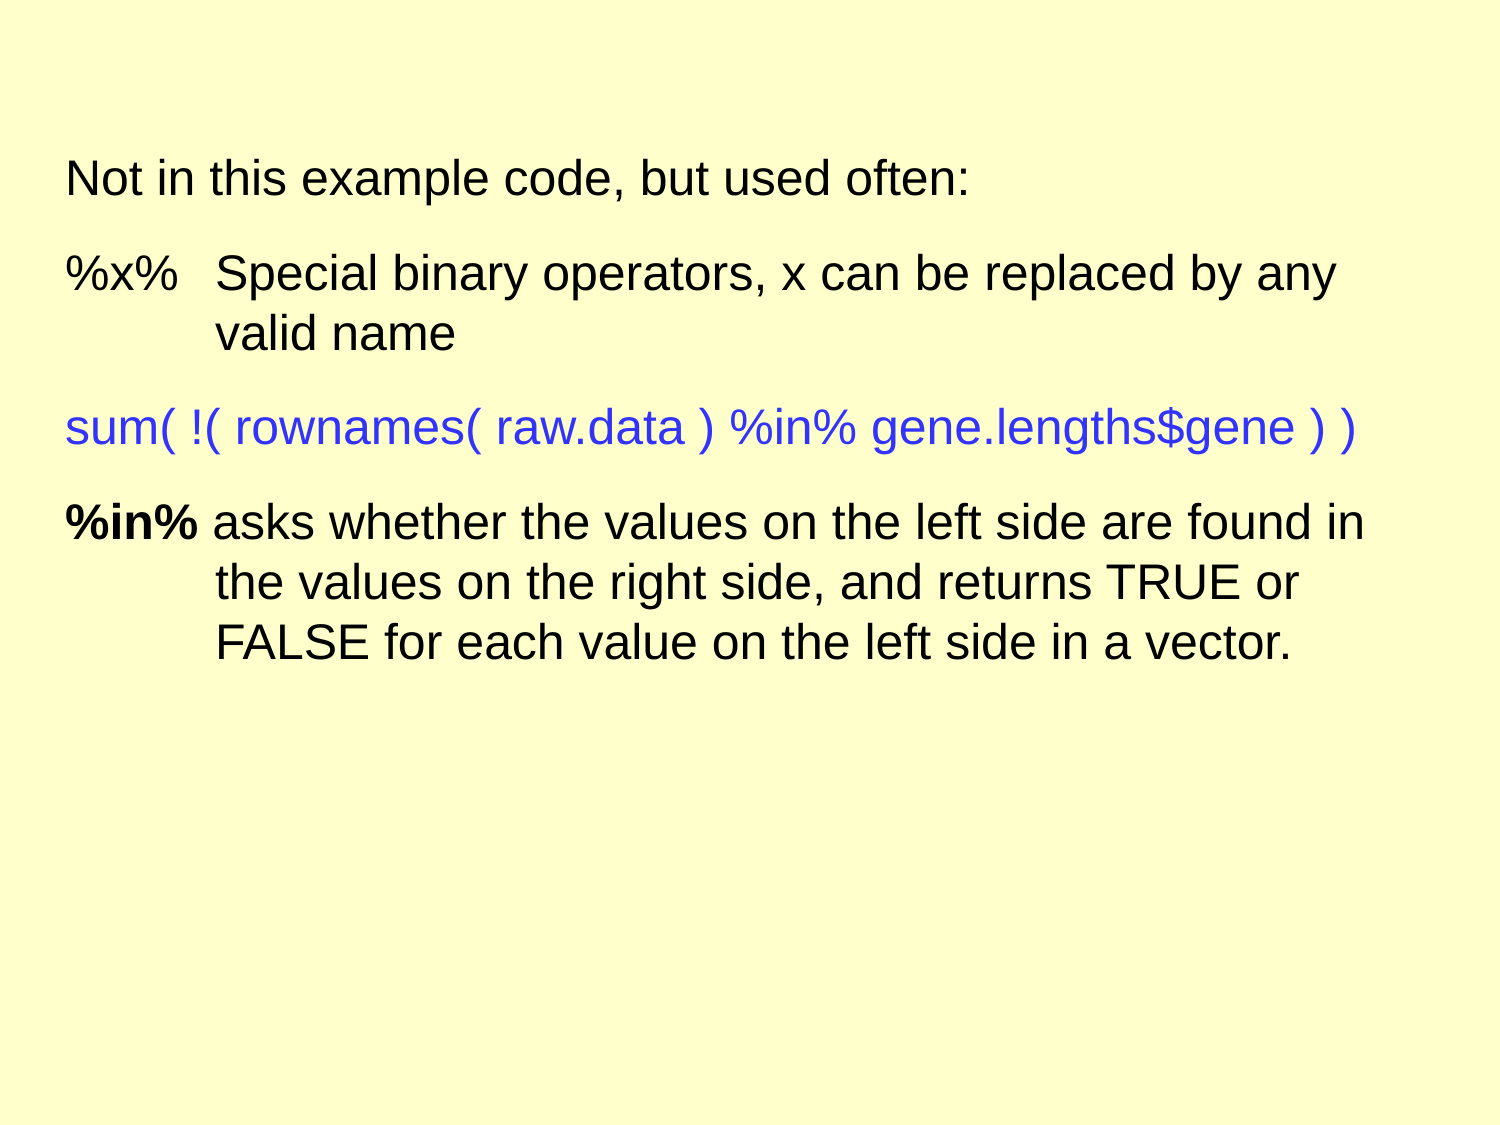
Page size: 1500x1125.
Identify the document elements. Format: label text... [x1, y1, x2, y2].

list Not in this example code, but used often: %x% Special binary operators, x can be replaced by any valid name sum( !( rownames( raw.data ) %in% gene.lengths$gene ) ) %in% asks whether the values on the left side are found in the values on the right side, and returns TRUE or FALSE for each value on the left side in a vector. [50, 137, 1450, 813]
